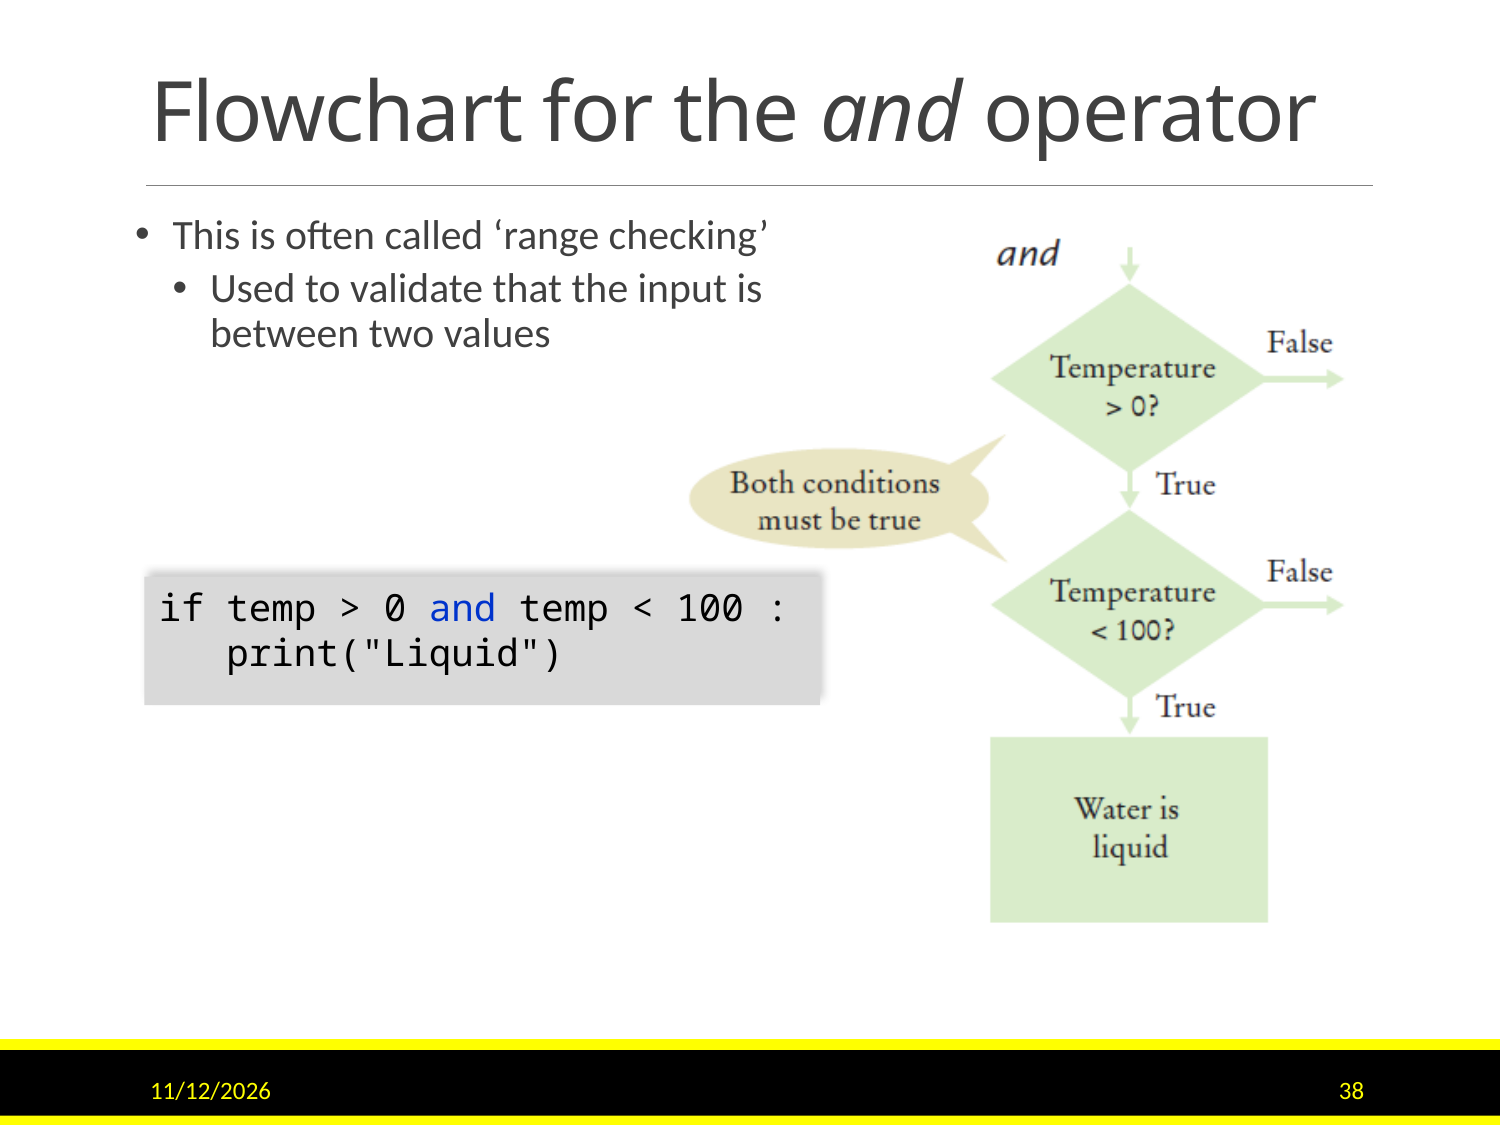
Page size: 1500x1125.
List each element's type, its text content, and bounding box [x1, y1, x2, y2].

list This is often called ‘range checking’ Used to validate that the input is between two values [135, 205, 913, 963]
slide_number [135, 1059, 440, 1120]
picture [656, 189, 1358, 939]
text_box if temp > 0 and temp < 100 : print("Liquid") [144, 576, 653, 706]
title Flowchart for the and operator [135, 47, 1373, 167]
slide_number 38 [1218, 1059, 1380, 1120]
